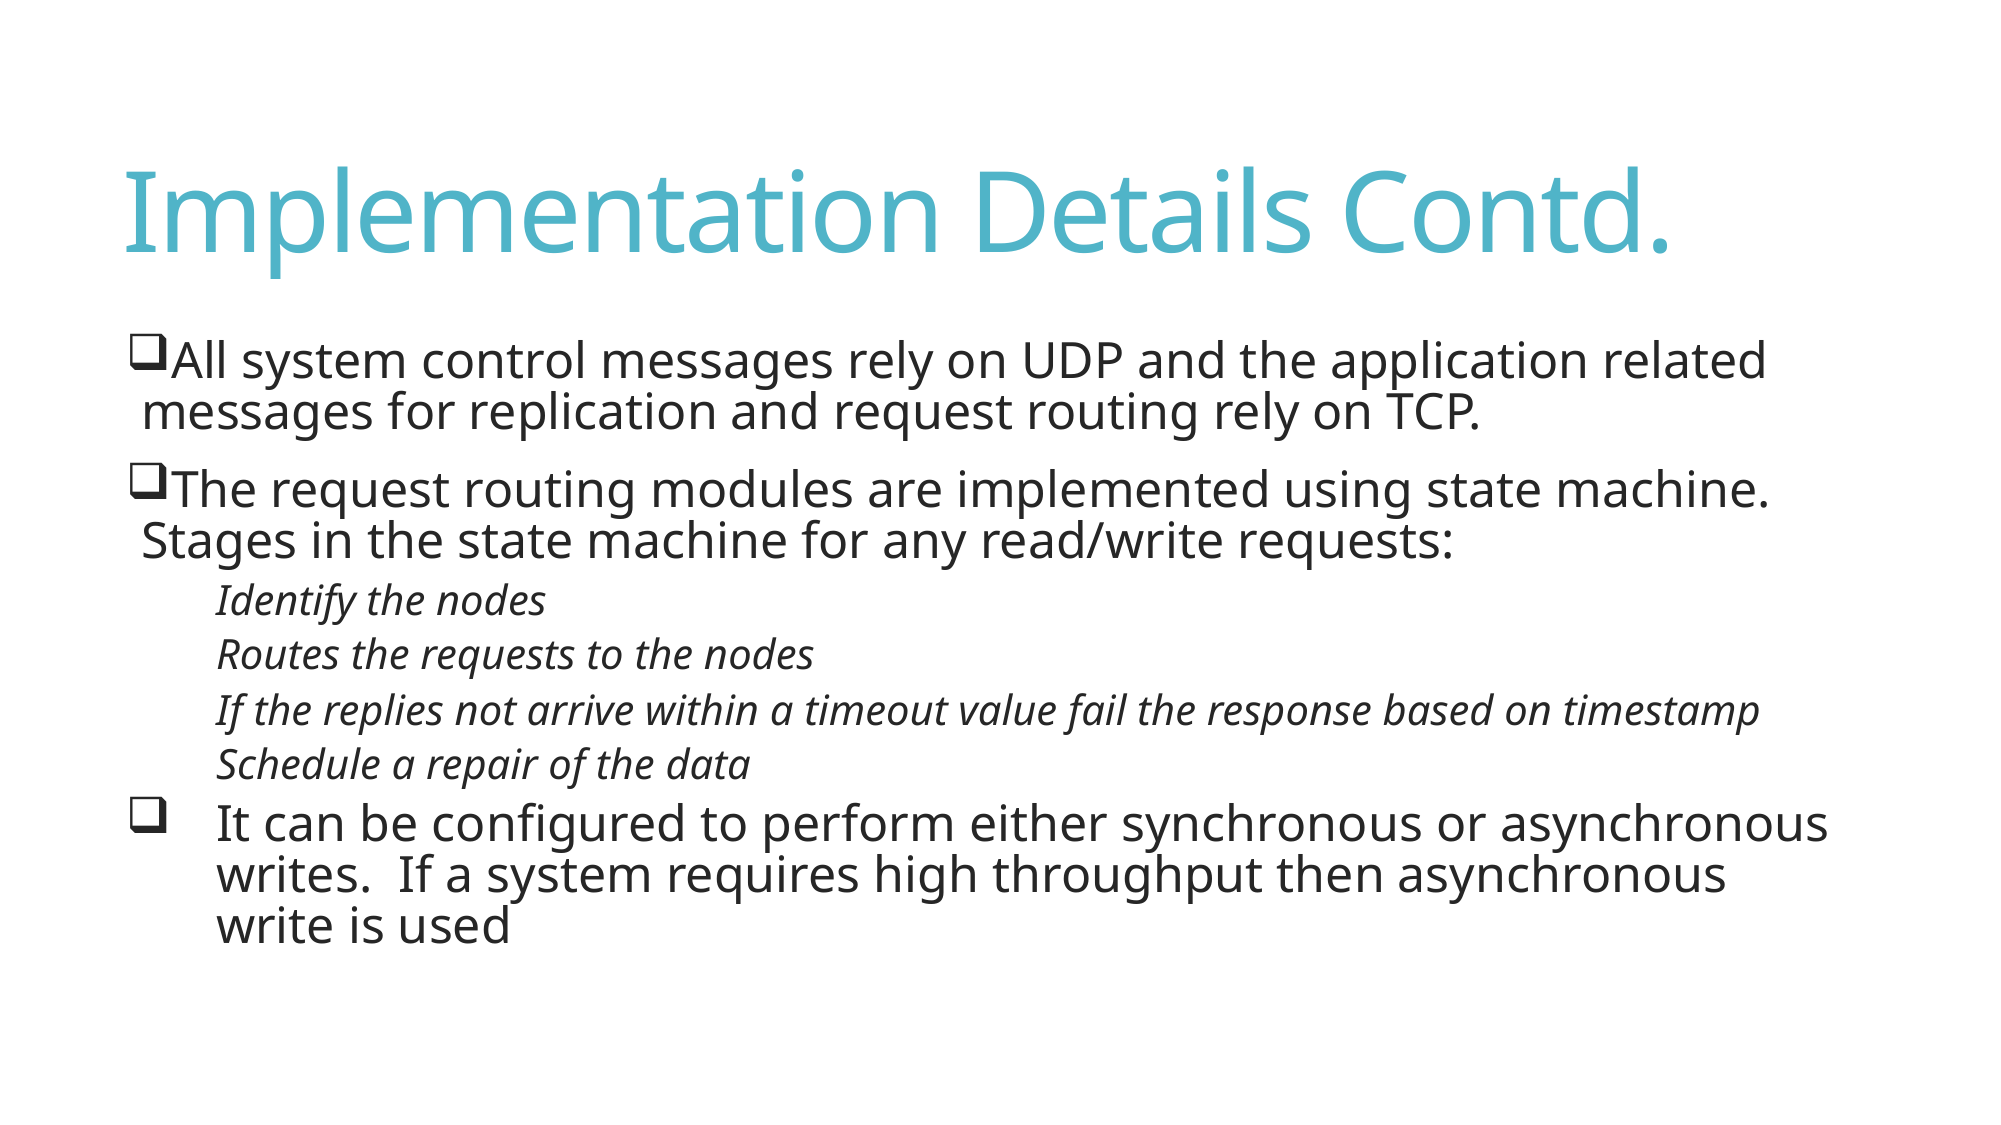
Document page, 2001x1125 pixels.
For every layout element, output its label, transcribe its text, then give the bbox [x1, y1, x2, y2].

title Implementation Details Contd. [107, 81, 1875, 354]
list All system control messages rely on UDP and the application related messages for replication and request routing rely on TCP. The request routing modules are implemented using state machine. Stages in the state machine for any read/write requests: Identify the nodes Routes the requests to the nodes If the replies not arrive within a timeout value fail the response based on timestamp Schedule a repair of the data It can be configured to perform either synchronous or asynchronous writes. If a system requires high throughput then asynchronous write is used [111, 329, 1876, 948]
